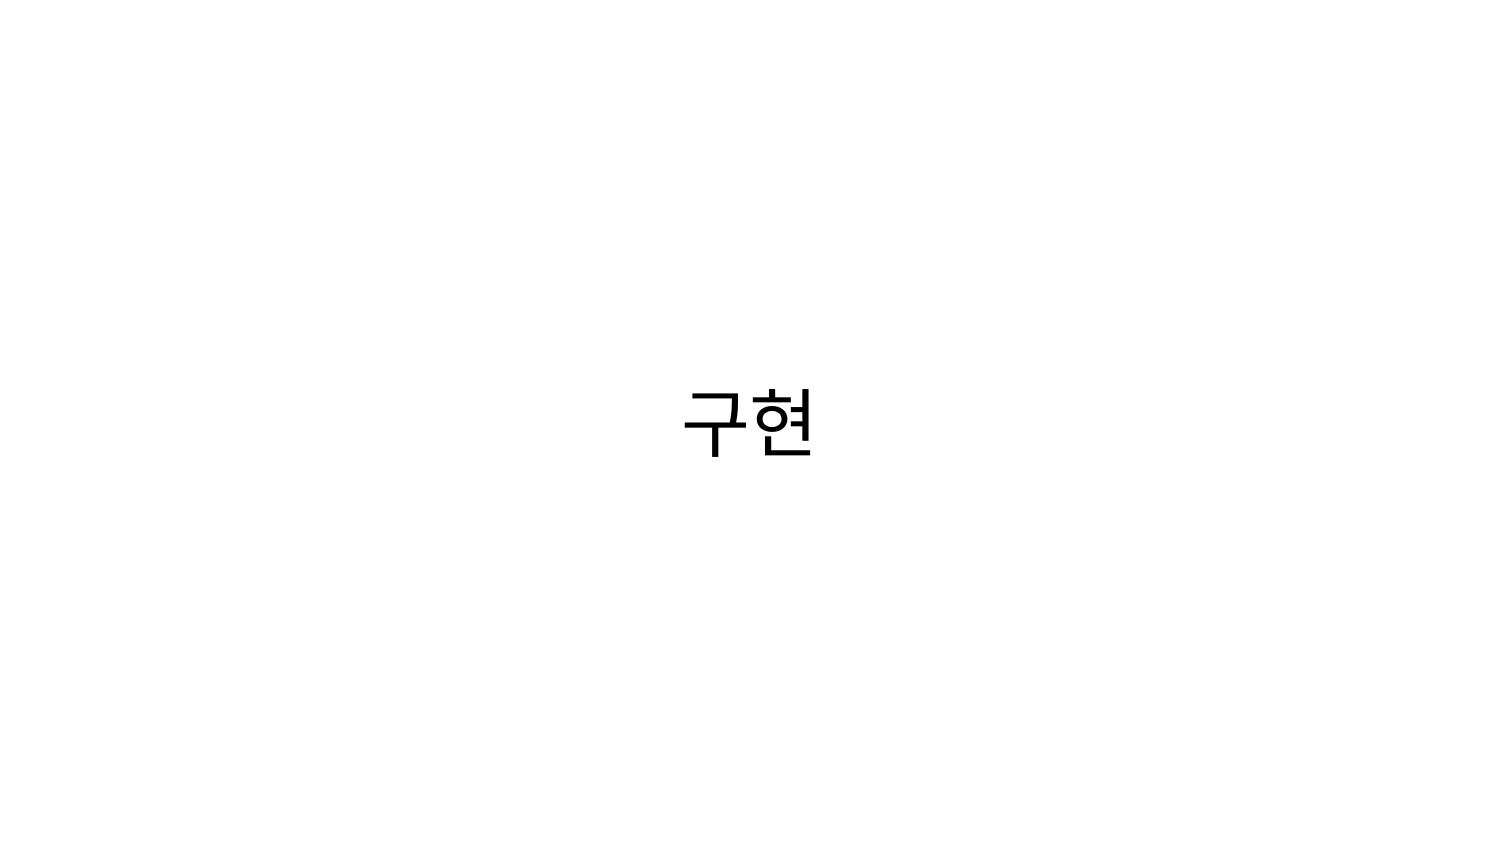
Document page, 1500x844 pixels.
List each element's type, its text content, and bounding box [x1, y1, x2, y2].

title 구현 [51, 352, 1449, 491]
